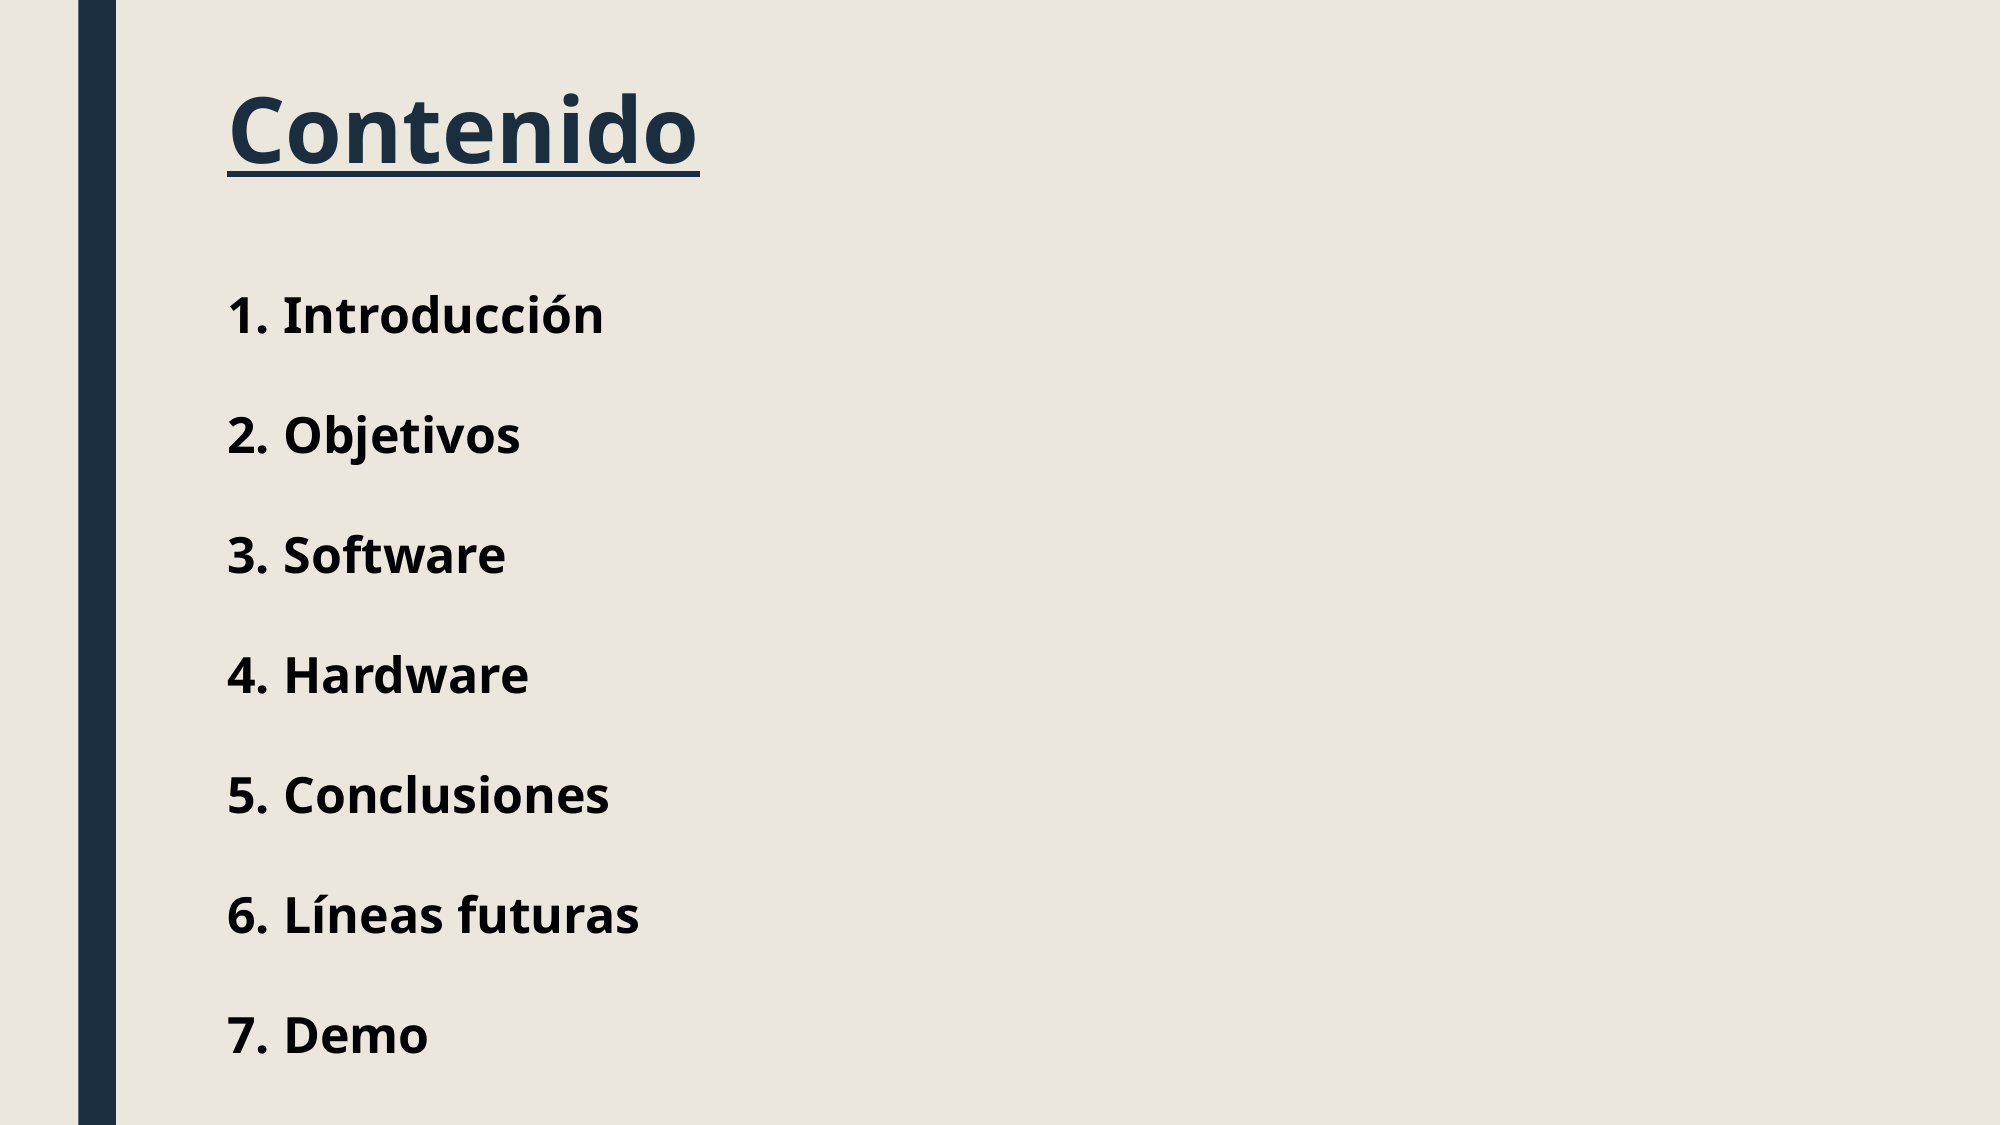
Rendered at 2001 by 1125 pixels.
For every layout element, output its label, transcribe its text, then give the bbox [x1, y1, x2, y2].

text_box Introducción Objetivos Software Hardware Conclusiones Líneas futuras Demo [212, 216, 1819, 1116]
title Contenido [212, 78, 1788, 216]
